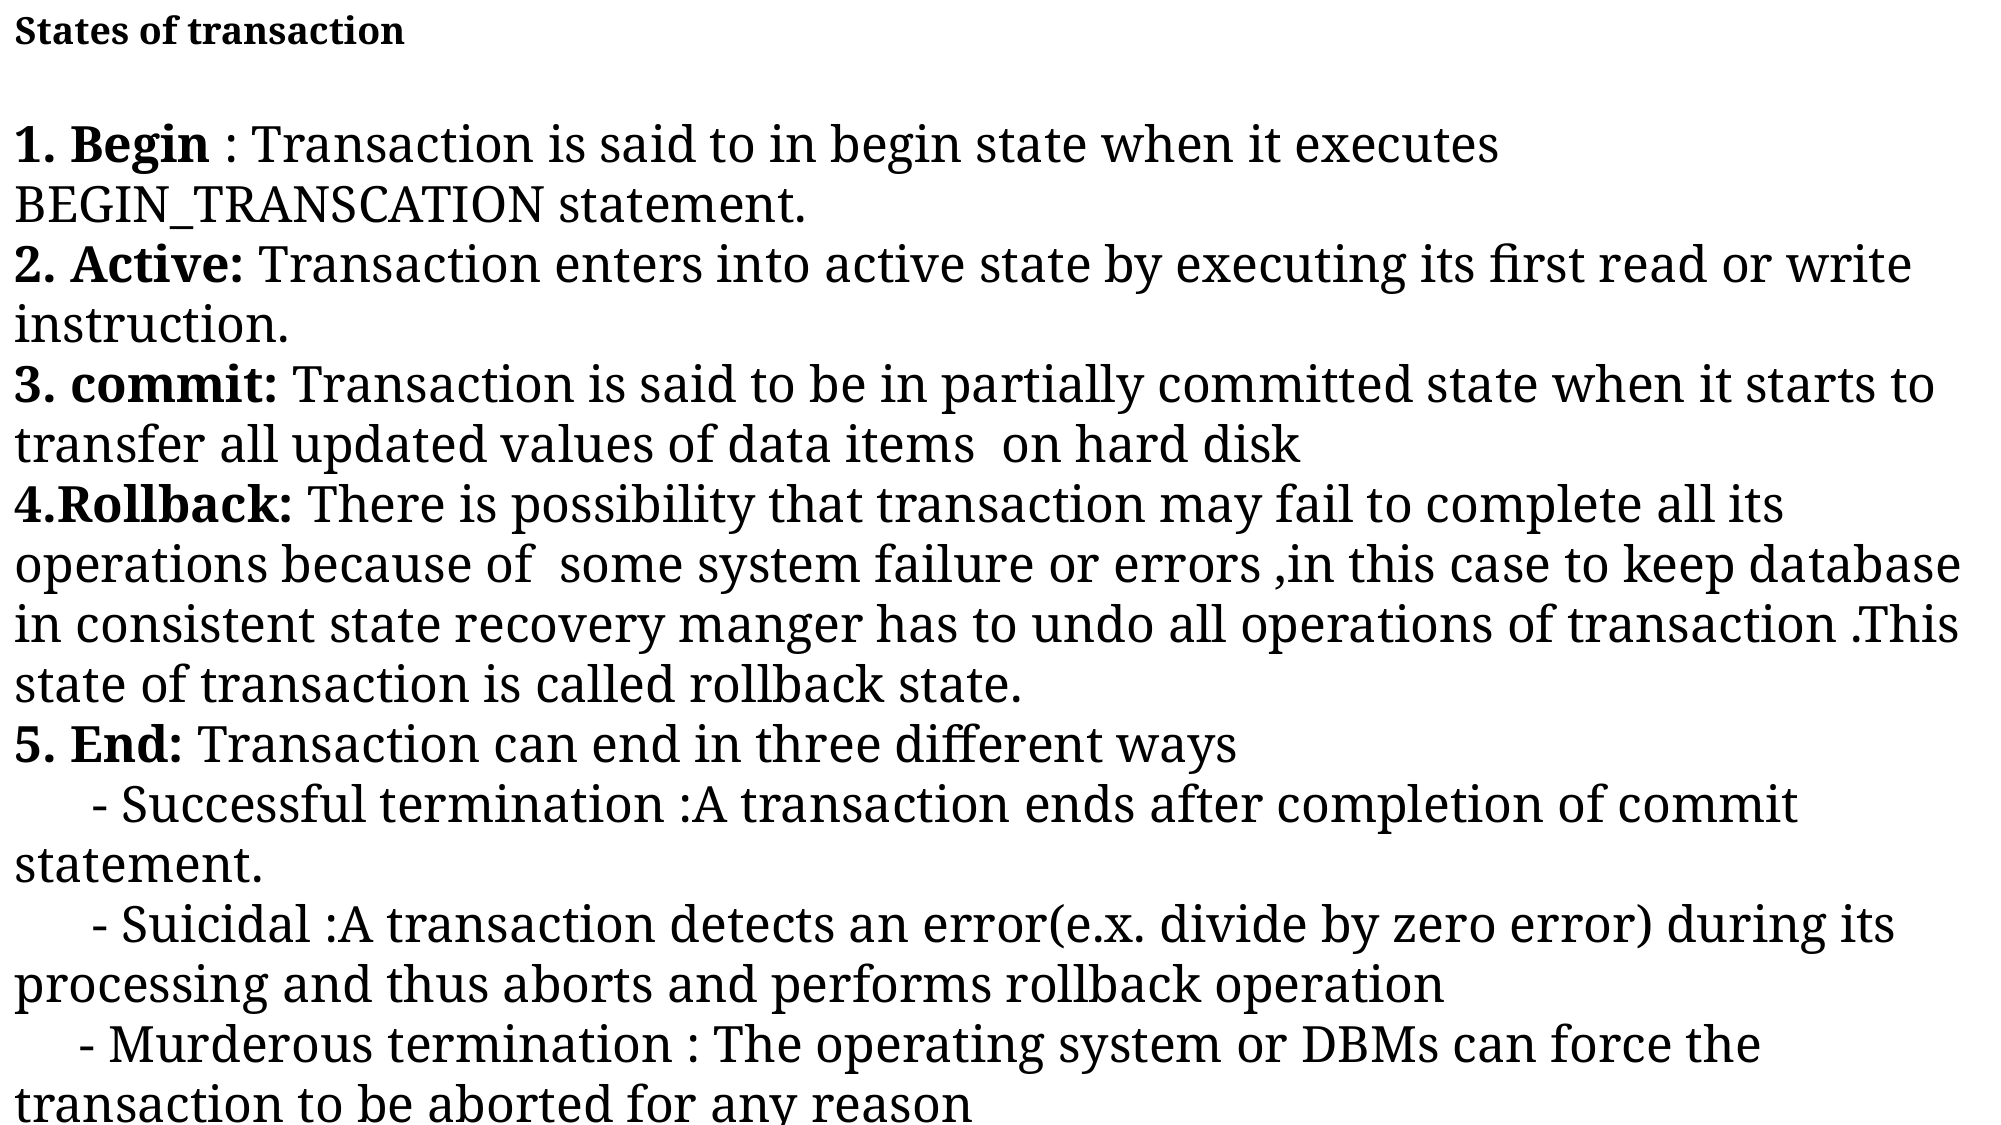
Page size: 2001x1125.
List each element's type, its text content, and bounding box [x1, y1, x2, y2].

text_box States of transaction 1. Begin : Transaction is said to in begin state when it executes BEGIN_TRANSCATION statement. 2. Active: Transaction enters into active state by executing its first read or write instruction. 3. commit: Transaction is said to be in partially committed state when it starts to transfer all updated values of data items on hard disk 4.Rollback: There is possibility that transaction may fail to complete all its operations because of some system failure or errors ,in this case to keep database in consistent state recovery manger has to undo all operations of transaction .This state of transaction is called rollback state. 5. End: Transaction can end in three different ways - Successful termination :A transaction ends after completion of commit statement. - Suicidal :A transaction detects an error(e.x. divide by zero error) during its processing and thus aborts and performs rollback operation - Murderous termination : The operating system or DBMs can force the transaction to be aborted for any reason [0, 0, 2000, 1125]
